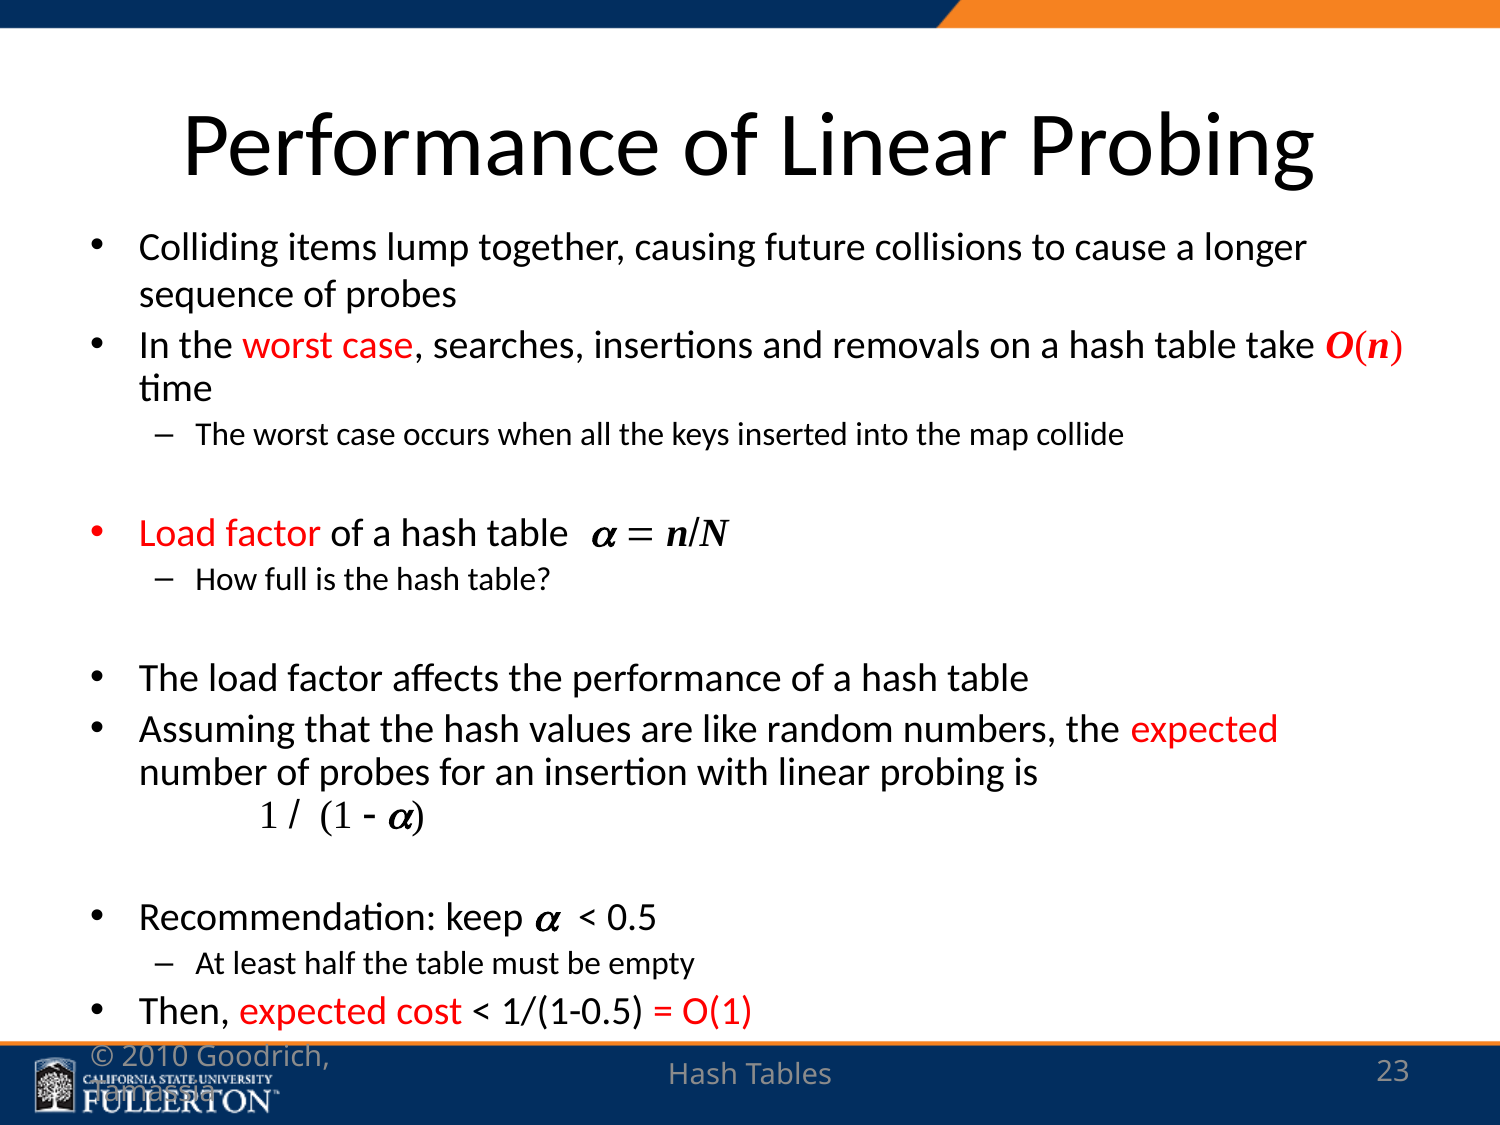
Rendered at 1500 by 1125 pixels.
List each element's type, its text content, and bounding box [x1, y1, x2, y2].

list Colliding items lump together, causing future collisions to cause a longer sequence of probes In the worst case, searches, insertions and removals on a hash table take O(n) time The worst case occurs when all the keys inserted into the map collide Load factor of a hash table a = n/N How full is the hash table? The load factor affects the performance of a hash table Assuming that the hash values are like random numbers, the expected number of probes for an insertion with linear probing is 1 / (1 - a) Recommendation: keep a < 0.5 At least half the table must be empty Then, expected cost < 1/(1-0.5) = O(1) [75, 212, 1425, 1043]
title Performance of Linear Probing [75, 45, 1425, 212]
picture [0, 0, 1500, 1125]
slide_number 23 [1074, 1042, 1425, 1103]
slide_number © 2010 Goodrich, Tamassia [75, 1042, 425, 1103]
footer Hash Tables [512, 1042, 988, 1103]
